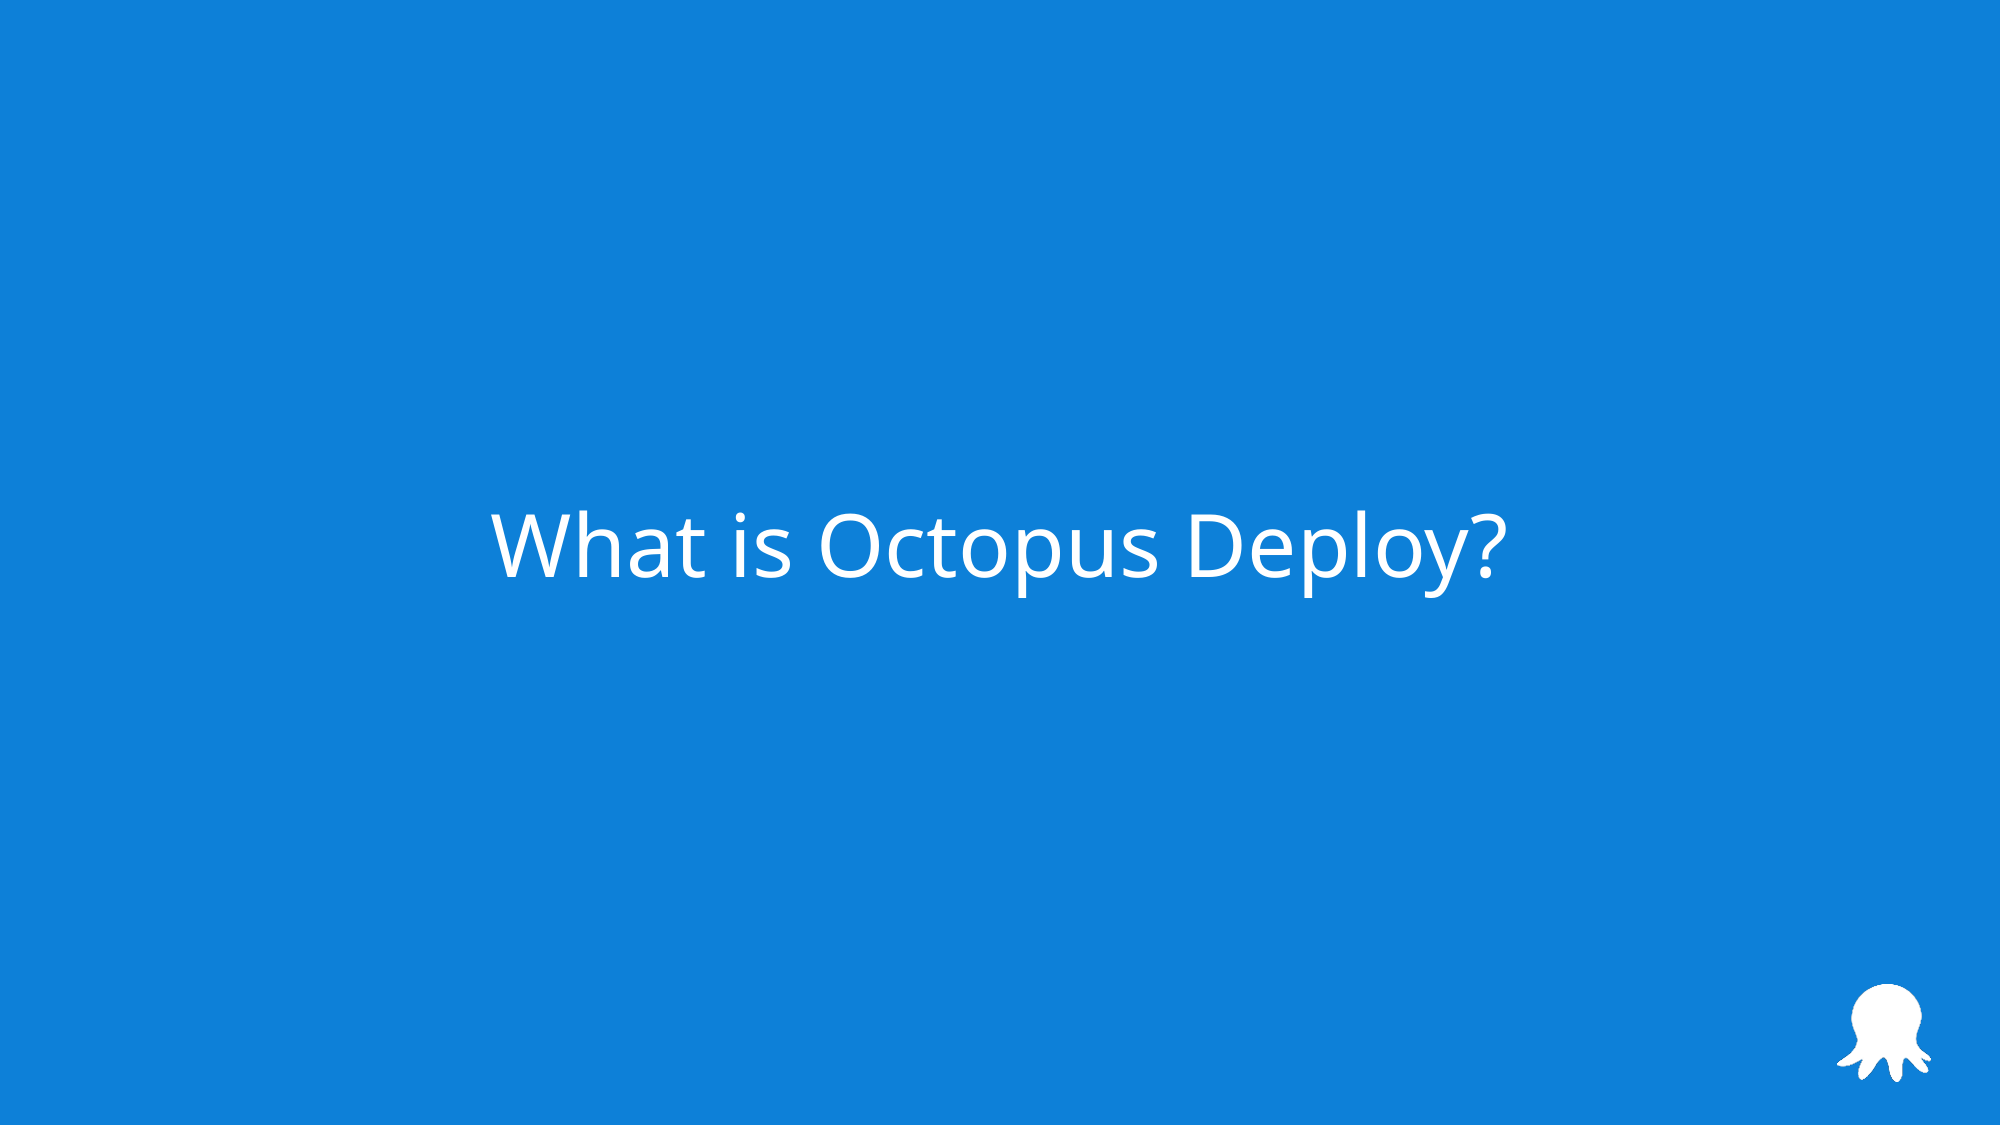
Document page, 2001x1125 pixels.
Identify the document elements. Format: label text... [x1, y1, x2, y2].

title What is Octopus Deploy? [0, 418, 2000, 612]
picture [1837, 984, 1932, 1082]
